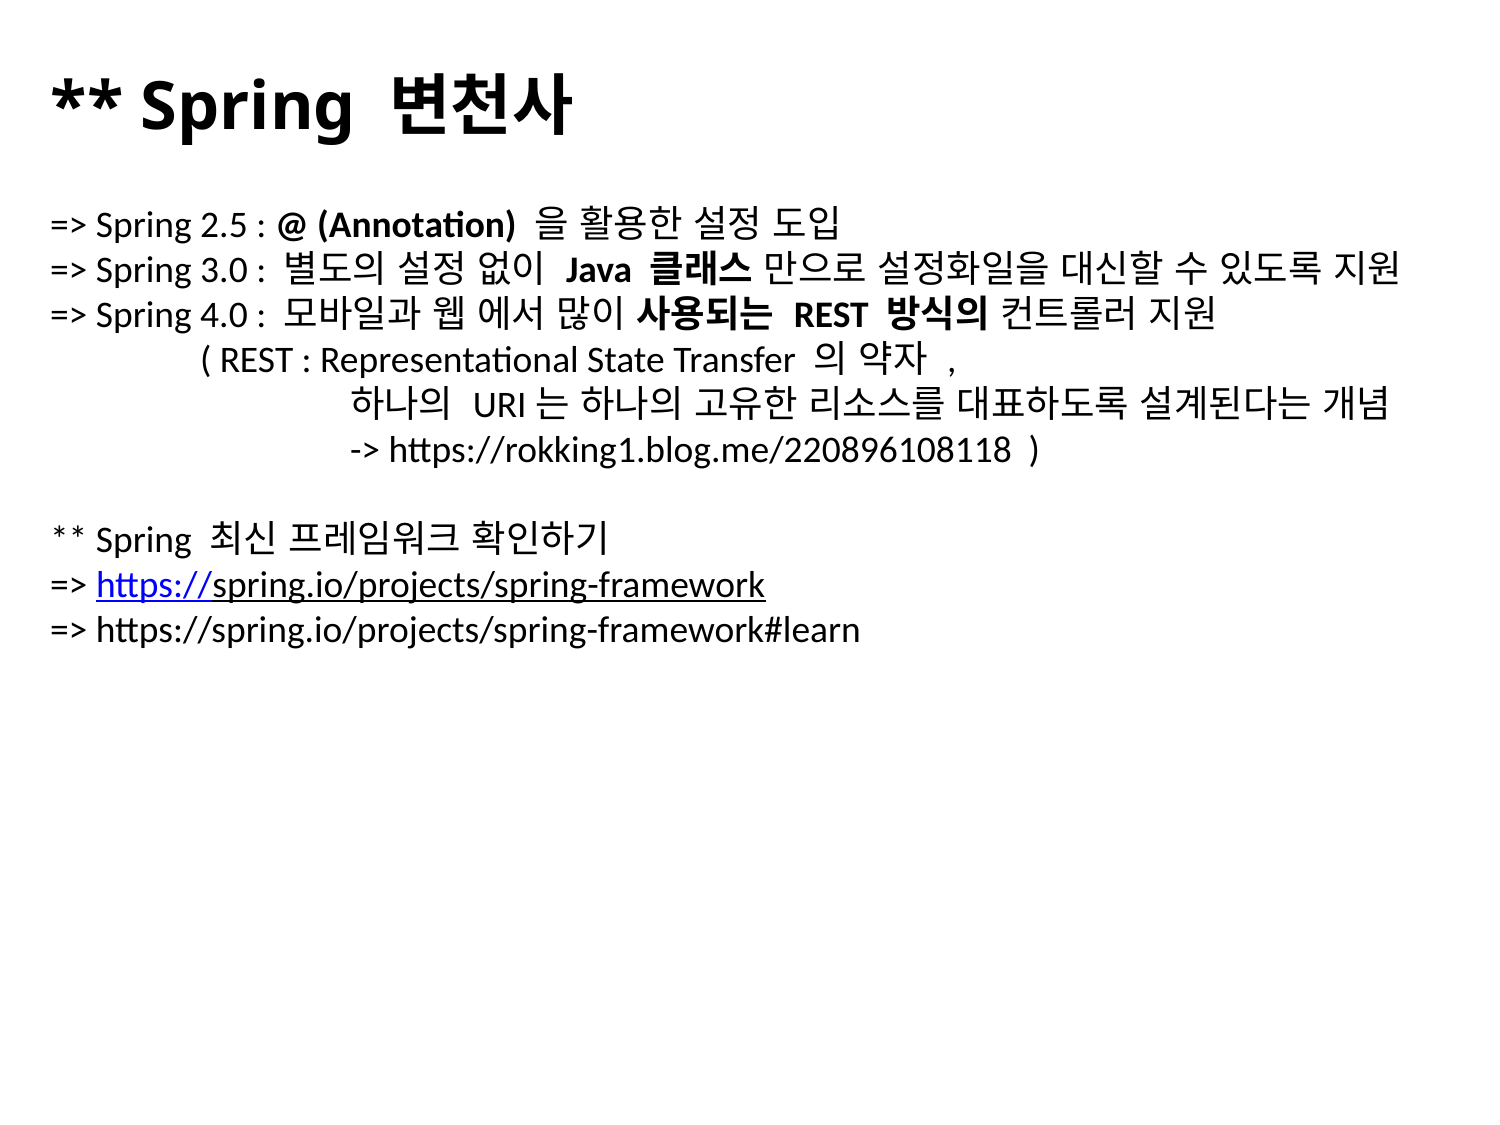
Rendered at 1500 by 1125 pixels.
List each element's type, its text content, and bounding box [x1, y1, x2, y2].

title ** Spring 변천사 [50, 62, 1412, 144]
list => Spring 2.5 : @ (Annotation) 을 활용한 설정 도입 => Spring 3.0 : 별도의 설정 없이 Java 클래스 만으로 설정화일을 대신할 수 있도록 지원 => Spring 4.0 : 모바일과 웹 에서 많이 사용되는 REST 방식의 컨트롤러 지원 ( REST : Representational State Transfer 의 약자 , 하나의 URI는 하나의 고유한 리소스를 대표하도록 설계된다는 개념 -> https://rokking1.blog.me/220896108118 ) ** Spring 최신 프레임워크 확인하기 => https://spring.io/projects/spring-framework => https://spring.io/projects/spring-framework#learn [50, 200, 1463, 655]
